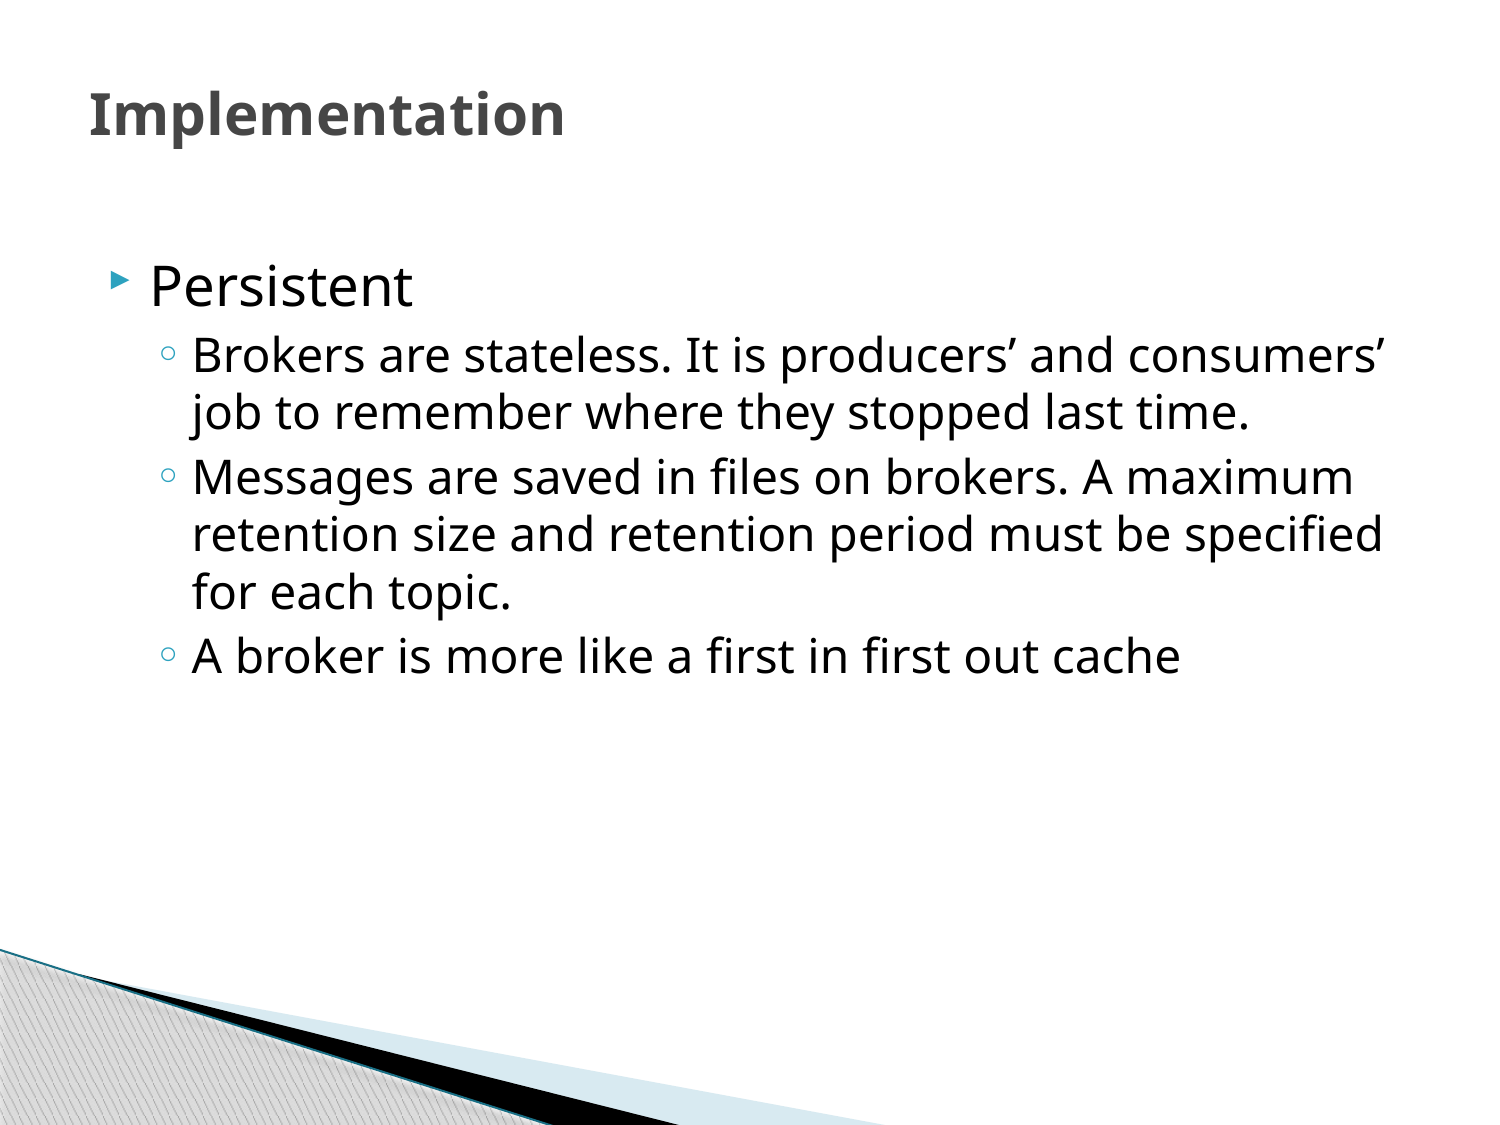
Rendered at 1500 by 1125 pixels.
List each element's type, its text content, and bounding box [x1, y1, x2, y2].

title Implementation [75, 45, 1425, 180]
list Persistent Brokers are stateless. It is producers’ and consumers’ job to remember where they stopped last time. Messages are saved in files on brokers. A maximum retention size and retention period must be specified for each topic. A broker is more like a first in first out cache [75, 243, 1425, 986]
